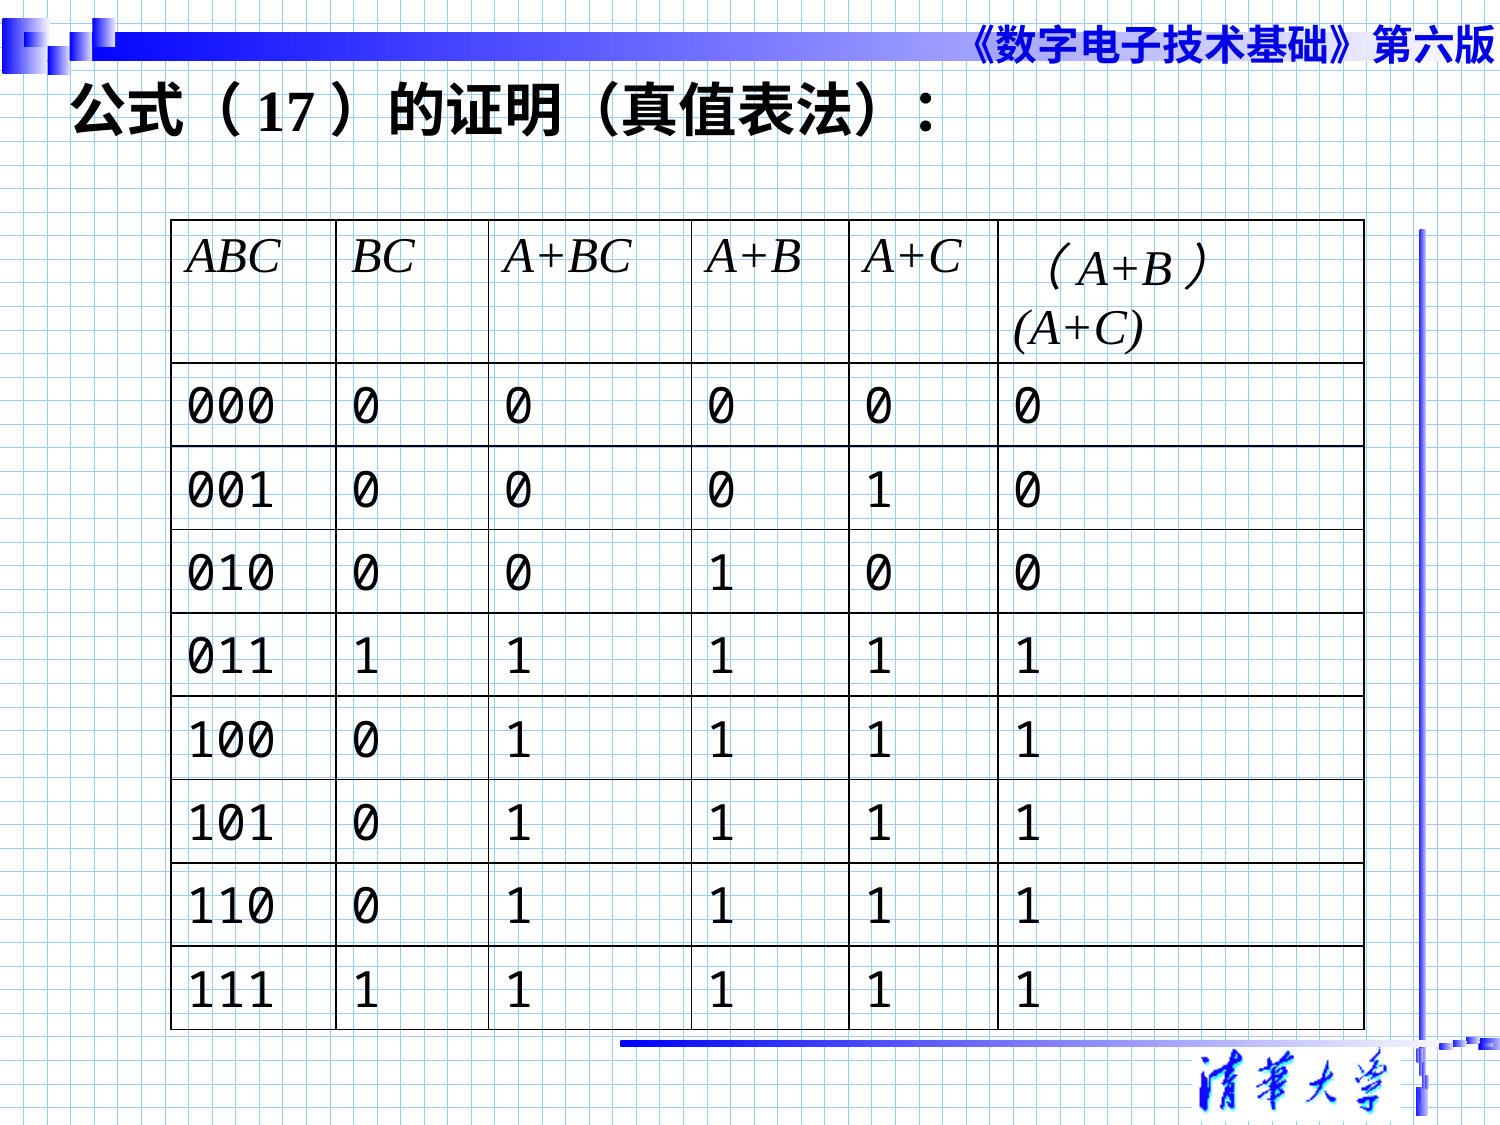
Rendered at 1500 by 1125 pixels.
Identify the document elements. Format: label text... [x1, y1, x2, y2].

table_cell 1 [850, 864, 997, 945]
table_cell 1 [999, 697, 1363, 779]
title 公式（17）的证明（真值表法）： [53, 42, 987, 173]
table_cell 1 [999, 864, 1363, 945]
table_cell 0 [489, 530, 691, 612]
table_header A+B [692, 221, 848, 362]
table_cell 0 [337, 447, 488, 529]
table_cell 1 [337, 947, 488, 1029]
table_cell 1 [692, 614, 848, 695]
text_box [858, 32, 862, 42]
table_header A+C [850, 221, 997, 362]
table_cell 0 [999, 447, 1363, 529]
table_cell 1 [850, 697, 997, 779]
table_cell 1 [999, 614, 1363, 695]
table_cell 1 [850, 614, 997, 695]
table_cell 1 [692, 530, 848, 612]
table_cell 1 [999, 947, 1363, 1029]
table_cell 1 [850, 780, 997, 862]
table_header BC [337, 221, 488, 362]
table_header ABC [172, 221, 335, 362]
table_cell 0 [337, 864, 488, 945]
table_cell 1 [850, 947, 997, 1029]
table_cell 0 [850, 530, 997, 612]
table_cell 0 [337, 530, 488, 612]
table_cell 0 [337, 780, 488, 862]
table_cell 1 [692, 864, 848, 945]
table_cell 0 [489, 447, 691, 529]
table_cell 1 [489, 614, 691, 695]
table_cell 1 [489, 697, 691, 779]
table_cell 1 [489, 947, 691, 1029]
table_header （A+B）(A+C) [999, 221, 1363, 362]
table_cell 0 [489, 364, 691, 445]
table_cell 1 [999, 780, 1363, 862]
table_cell 1 [692, 780, 848, 862]
table_cell 0 [692, 364, 848, 445]
table_cell 1 [692, 947, 848, 1029]
table_cell 0 [850, 364, 997, 445]
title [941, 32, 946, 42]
table_cell 1 [692, 697, 848, 779]
table_cell 0 [337, 697, 488, 779]
picture [1192, 1046, 1401, 1121]
table_cell 010 [172, 530, 335, 612]
table_cell 1 [337, 614, 488, 695]
table_cell 0 [692, 447, 848, 529]
table_cell 101 [172, 780, 335, 862]
table_cell 100 [172, 697, 335, 779]
table_cell 110 [172, 864, 335, 945]
table_cell 1 [489, 780, 691, 862]
table_cell 0 [337, 364, 488, 445]
table_header A+BC [489, 221, 691, 362]
table_cell 0 [999, 530, 1363, 612]
table_cell 000 [172, 364, 335, 445]
table_cell 001 [172, 447, 335, 529]
list 例： [774, 32, 778, 42]
table_cell 0 [999, 364, 1363, 445]
table_cell 1 [489, 864, 691, 945]
table_cell 111 [172, 947, 335, 1029]
table_cell 011 [172, 614, 335, 695]
table_cell 1 [850, 447, 997, 529]
